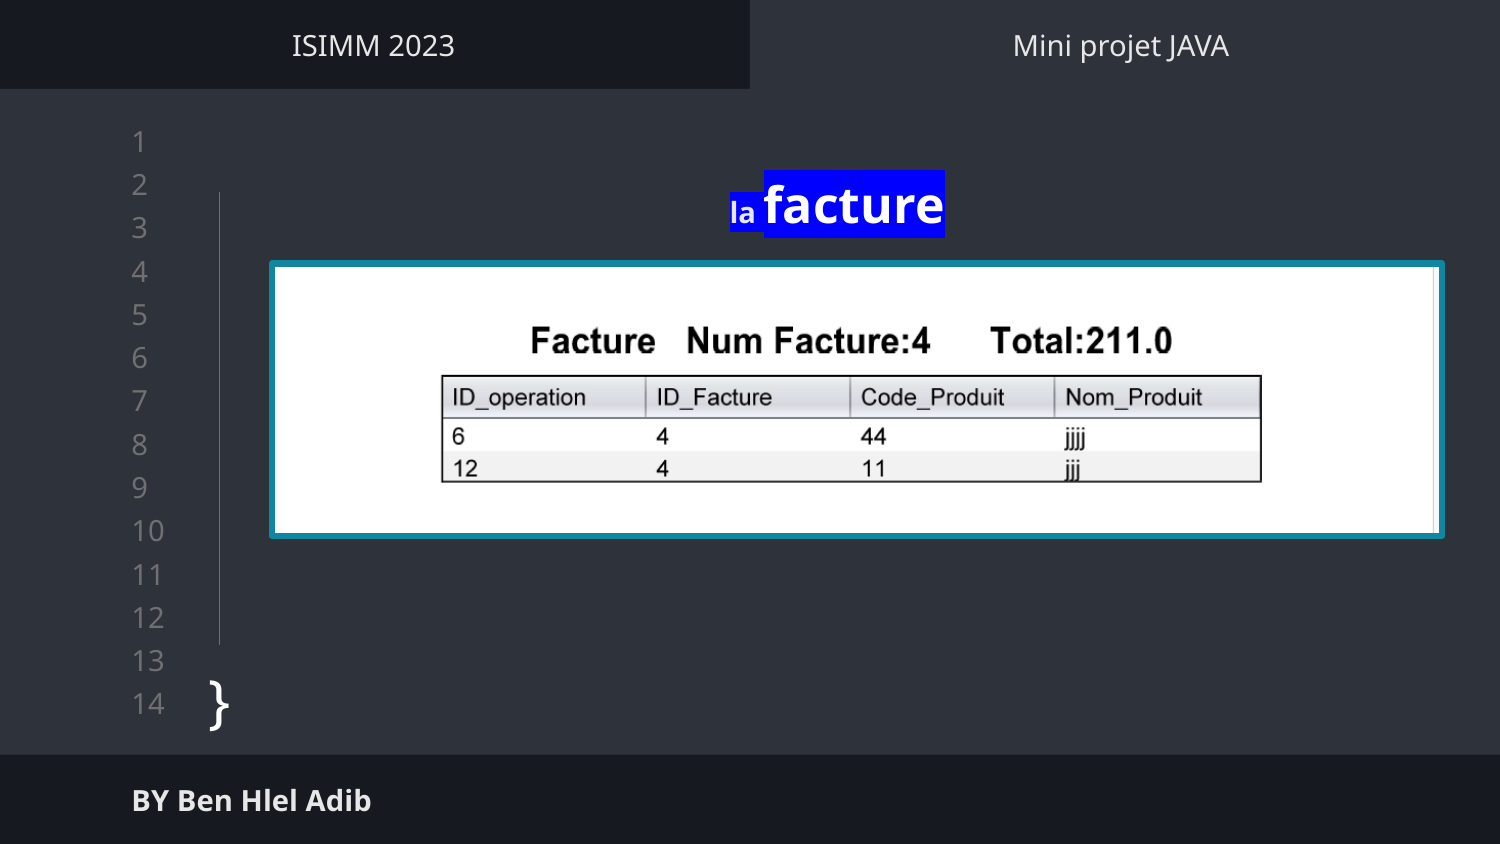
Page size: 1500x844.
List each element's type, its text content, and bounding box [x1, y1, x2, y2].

subtitle BY Ben Hlel Adib [116, 770, 915, 829]
text_box la facture [212, 160, 1439, 247]
text_box Mini projet JAVA [749, 15, 1500, 74]
subtitle ISIMM 2023 [0, 15, 749, 74]
picture [274, 266, 1440, 533]
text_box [177, 191, 262, 750]
